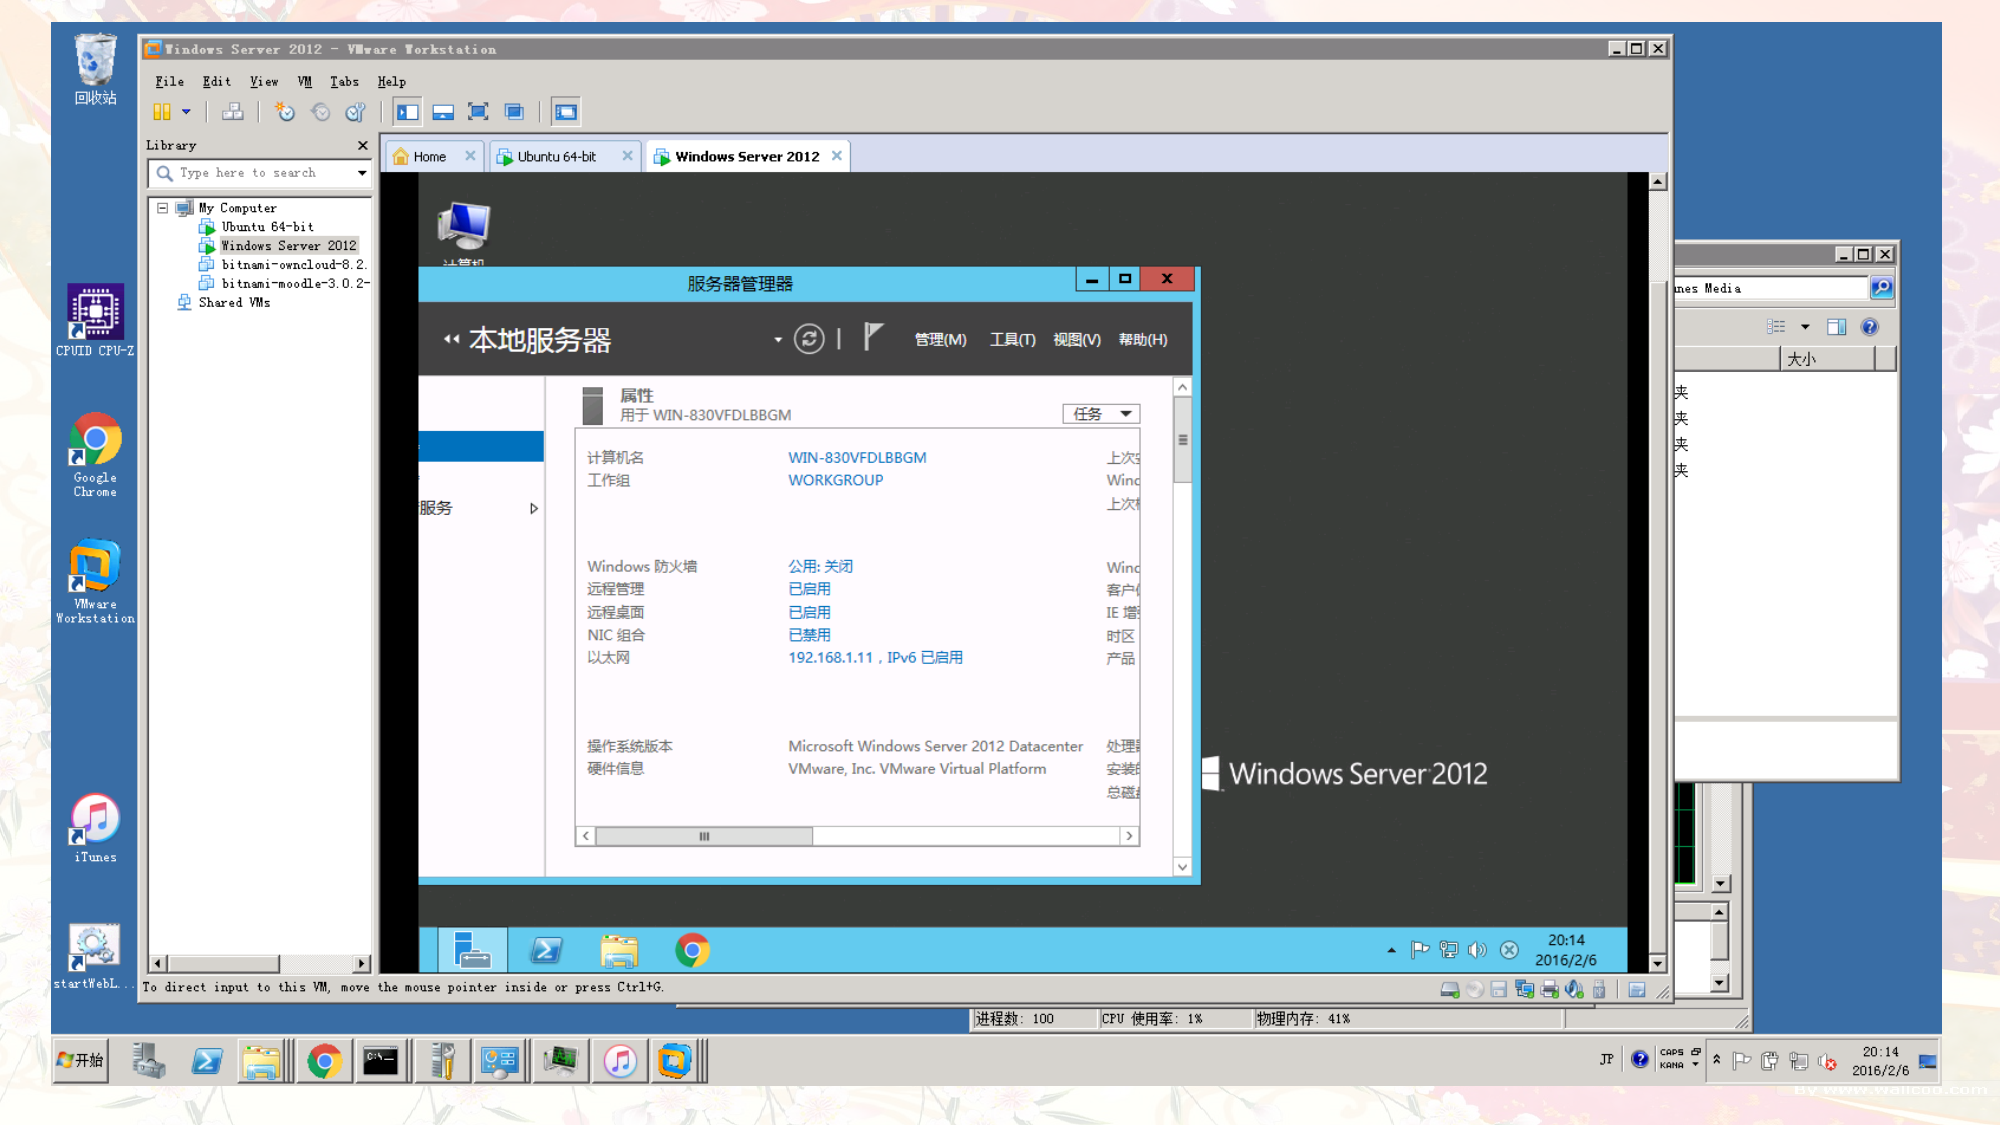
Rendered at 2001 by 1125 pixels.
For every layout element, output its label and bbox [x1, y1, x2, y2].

picture [51, 22, 1943, 1086]
